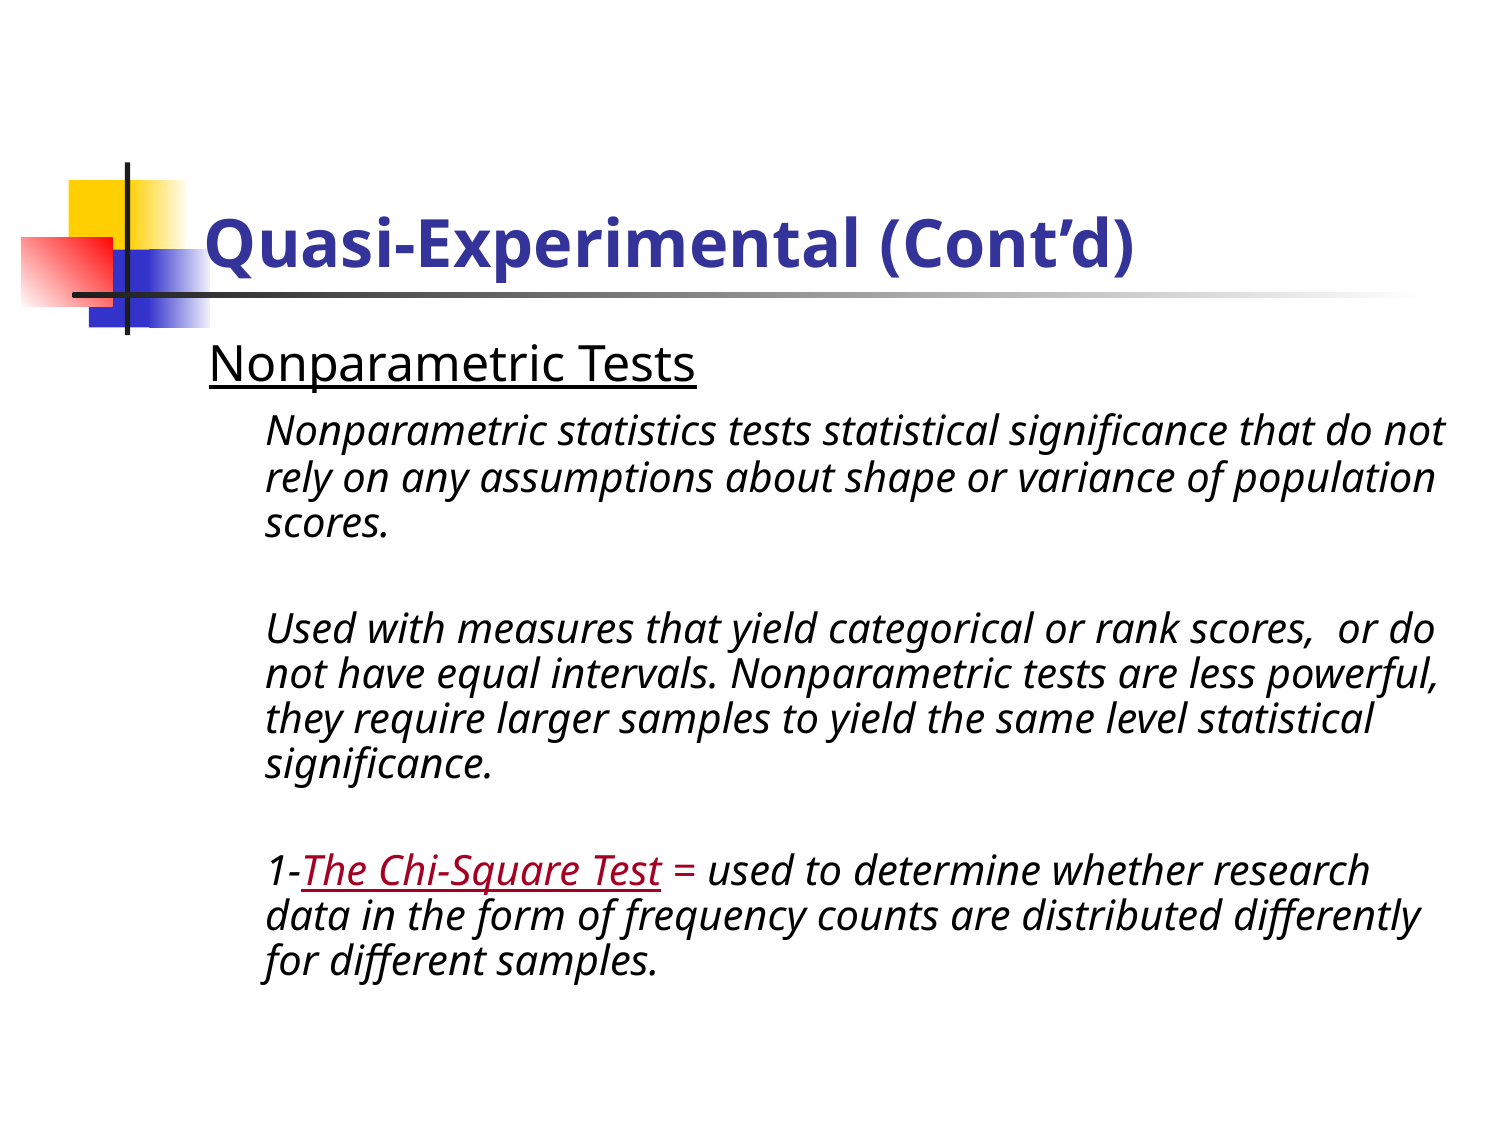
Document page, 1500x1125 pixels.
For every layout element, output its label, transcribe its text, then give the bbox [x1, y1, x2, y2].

title Quasi-Experimental (Cont’d) [188, 149, 1468, 289]
list Nonparametric Tests Nonparametric statistics tests statistical significance that do not rely on any assumptions about shape or variance of population scores. Used with measures that yield categorical or rank scores, or do not have equal intervals. Nonparametric tests are less powerful, they require larger samples to yield the same level statistical significance. 1-The Chi-Square Test = used to determine whether research data in the form of frequency counts are distributed differently for different samples. [193, 330, 1470, 1007]
